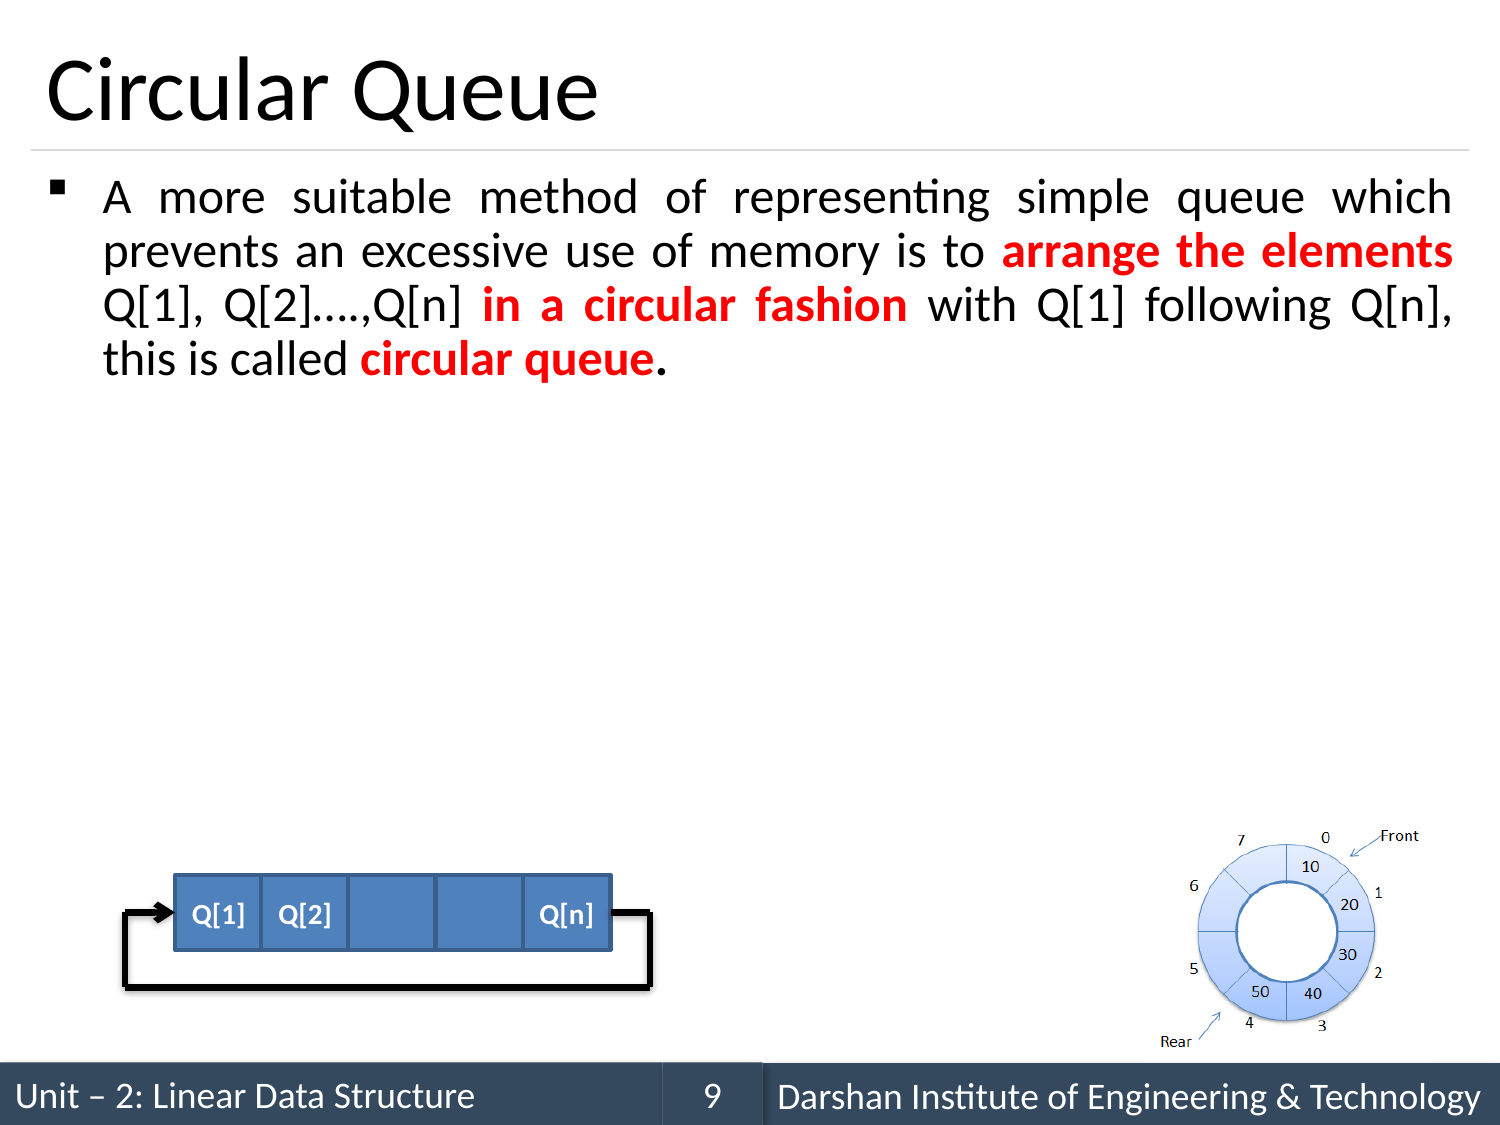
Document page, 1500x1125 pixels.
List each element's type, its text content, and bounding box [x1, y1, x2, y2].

title Circular Queue [31, 17, 1469, 150]
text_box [174, 874, 611, 951]
list A more suitable method of representing simple queue which prevents an excessive use of memory is to arrange the elements Q[1], Q[2]….,Q[n] in a circular fashion with Q[1] following Q[n], this is called circular queue. [31, 162, 1469, 463]
picture [1149, 806, 1428, 1060]
